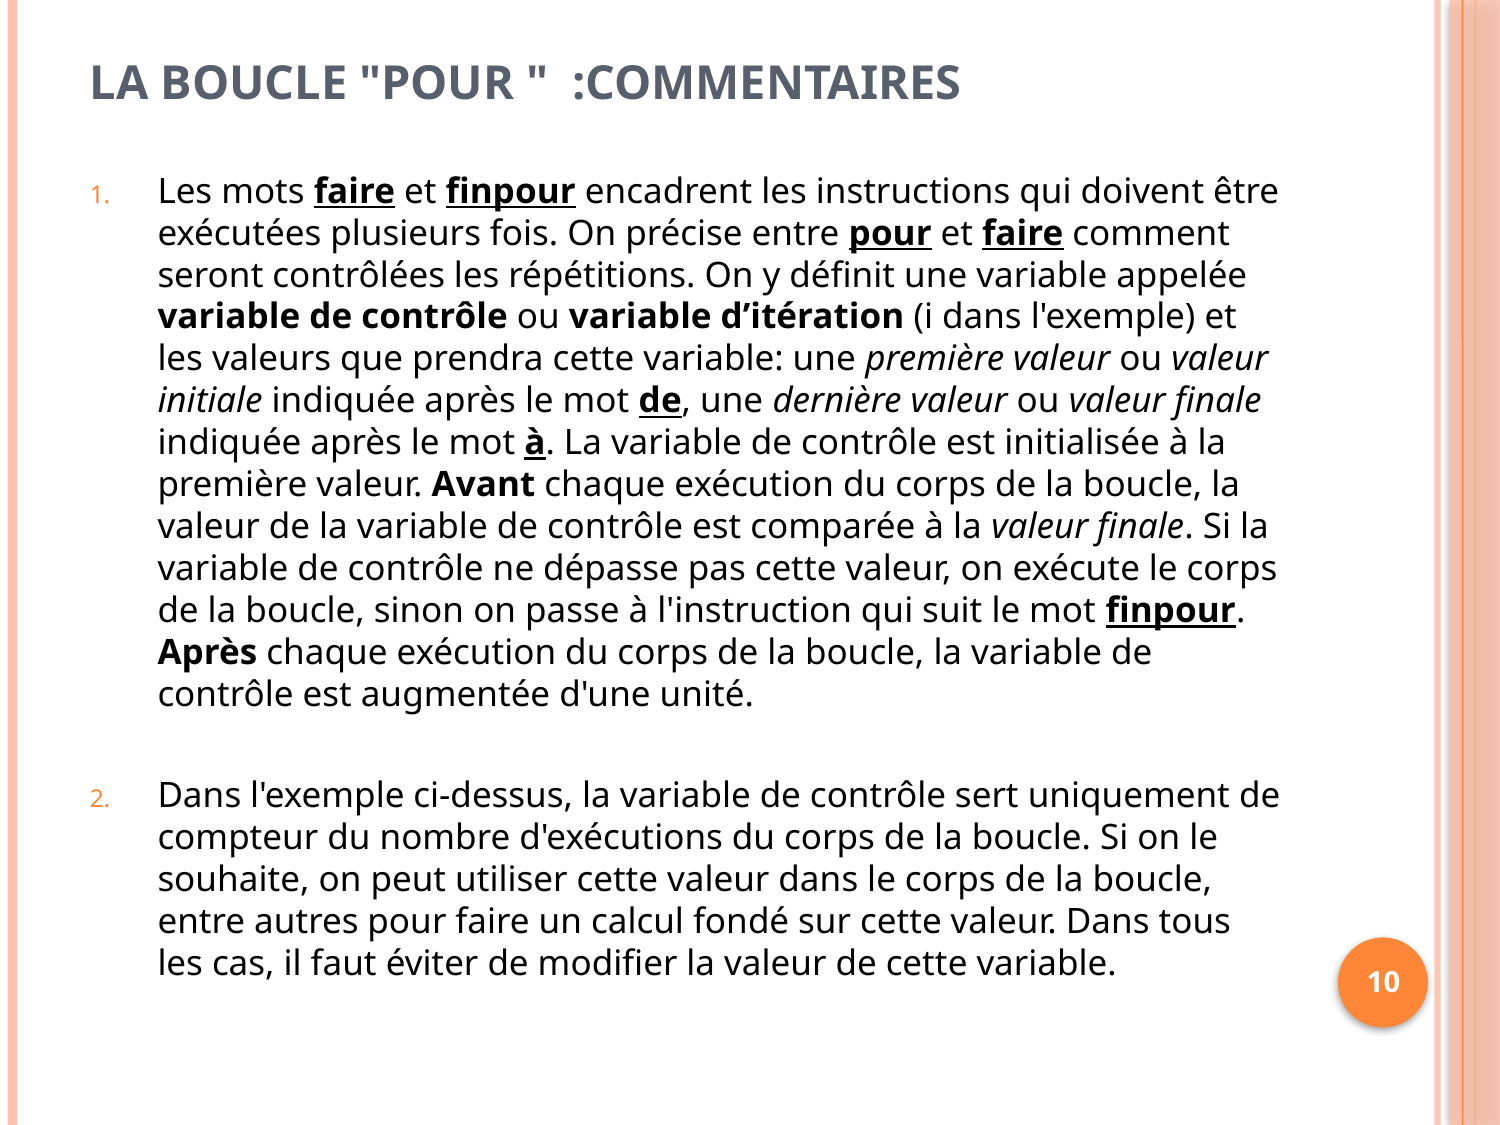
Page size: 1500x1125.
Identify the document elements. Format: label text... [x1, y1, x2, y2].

list Les mots faire et finpour encadrent les instructions qui doivent être exécutées plusieurs fois. On précise entre pour et faire comment seront contrôlées les répétitions. On y définit une variable appelée variable de contrôle ou variable d’itération (i dans l'exemple) et les valeurs que prendra cette variable: une première valeur ou valeur initiale indiquée après le mot de, une dernière valeur ou valeur finale indiquée après le mot à. La variable de contrôle est initialisée à la première valeur. Avant chaque exécution du corps de la boucle, la valeur de la variable de contrôle est comparée à la valeur finale. Si la variable de contrôle ne dépasse pas cette valeur, on exécute le corps de la boucle, sinon on passe à l'instruction qui suit le mot finpour. Après chaque exécution du corps de la boucle, la variable de contrôle est augmentée d'une unité. Dans l'exemple ci-dessus, la variable de contrôle sert uniquement de compteur du nombre d'exécutions du corps de la boucle. Si on le souhaite, on peut utiliser cette valeur dans le corps de la boucle, entre autres pour faire un calcul fondé sur cette valeur. Dans tous les cas, il faut éviter de modifier la valeur de cette variable. [75, 160, 1300, 1062]
title La boucle "pour " :Commentaires [75, 45, 1300, 160]
slide_number 10 [1333, 940, 1434, 1027]
